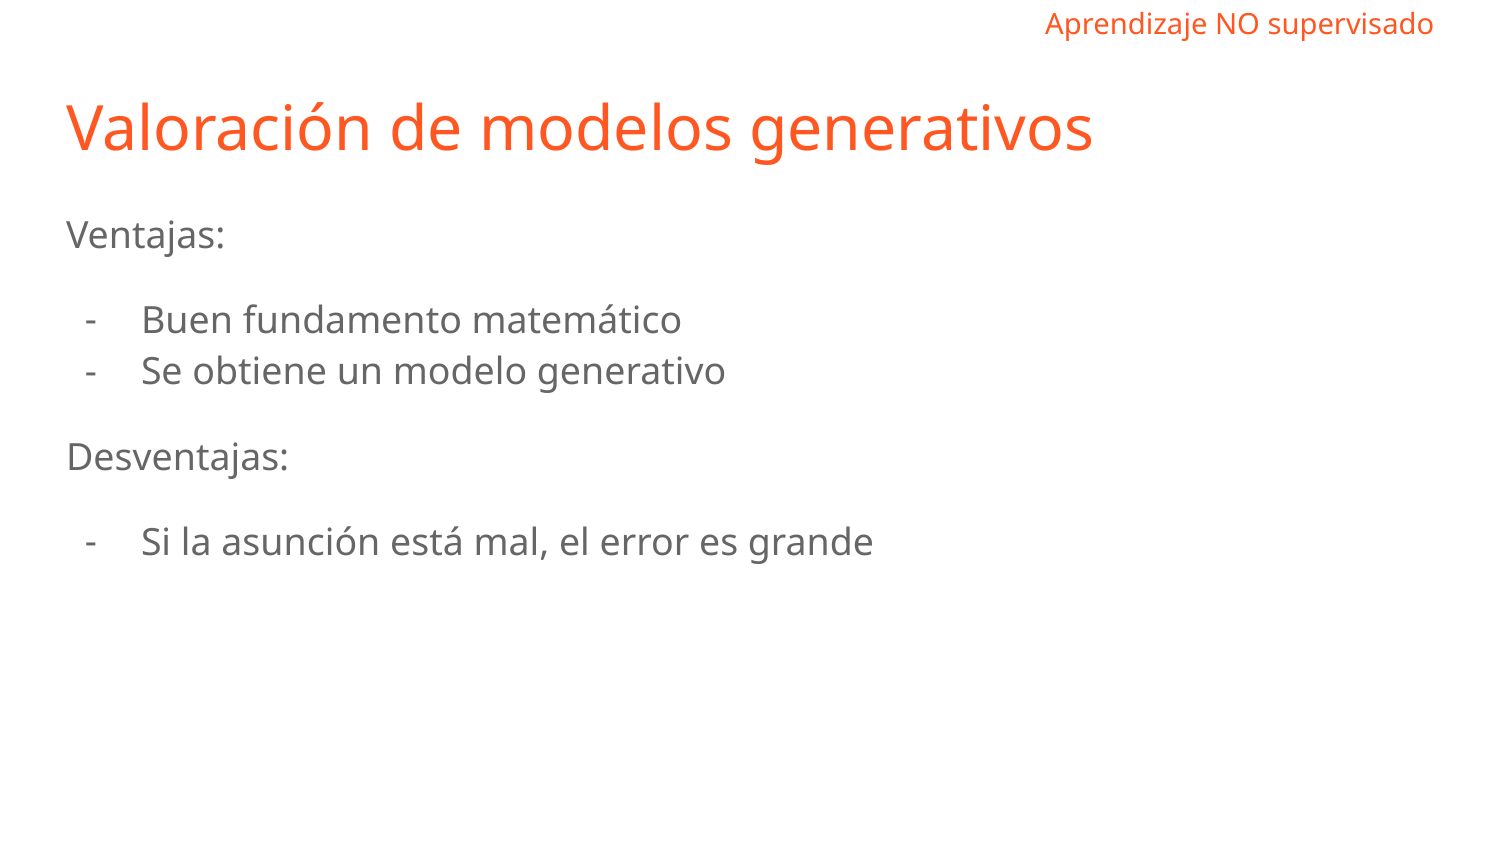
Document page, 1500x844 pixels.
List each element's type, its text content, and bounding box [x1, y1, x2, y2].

text_box Valoración de modelos generativos [51, 72, 1449, 167]
text_box Ventajas: Buen fundamento matemático Se obtiene un modelo generativo Desventajas: Si la asunción está mal, el error es grande [51, 189, 1449, 750]
